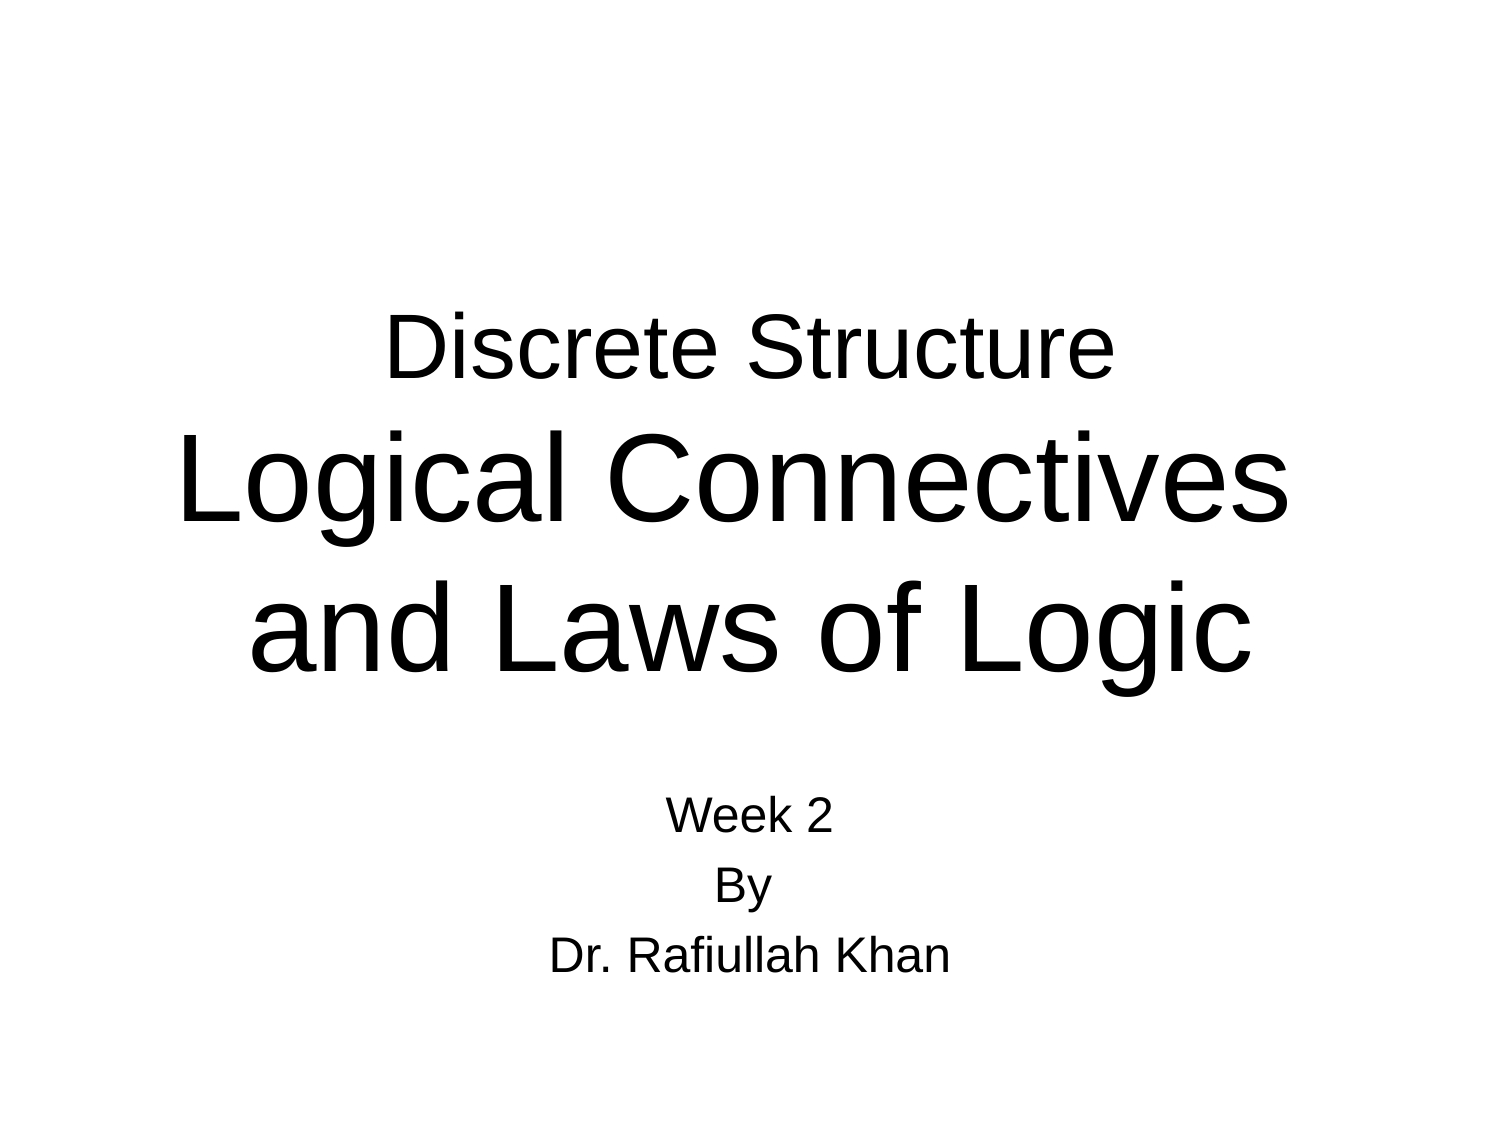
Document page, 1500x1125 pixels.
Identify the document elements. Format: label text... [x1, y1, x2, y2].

title Discrete Structure Logical Connectives and Laws of Logic [1, 312, 1500, 705]
subtitle Week 2 By Dr. Rafiullah Khan [187, 774, 1313, 1047]
